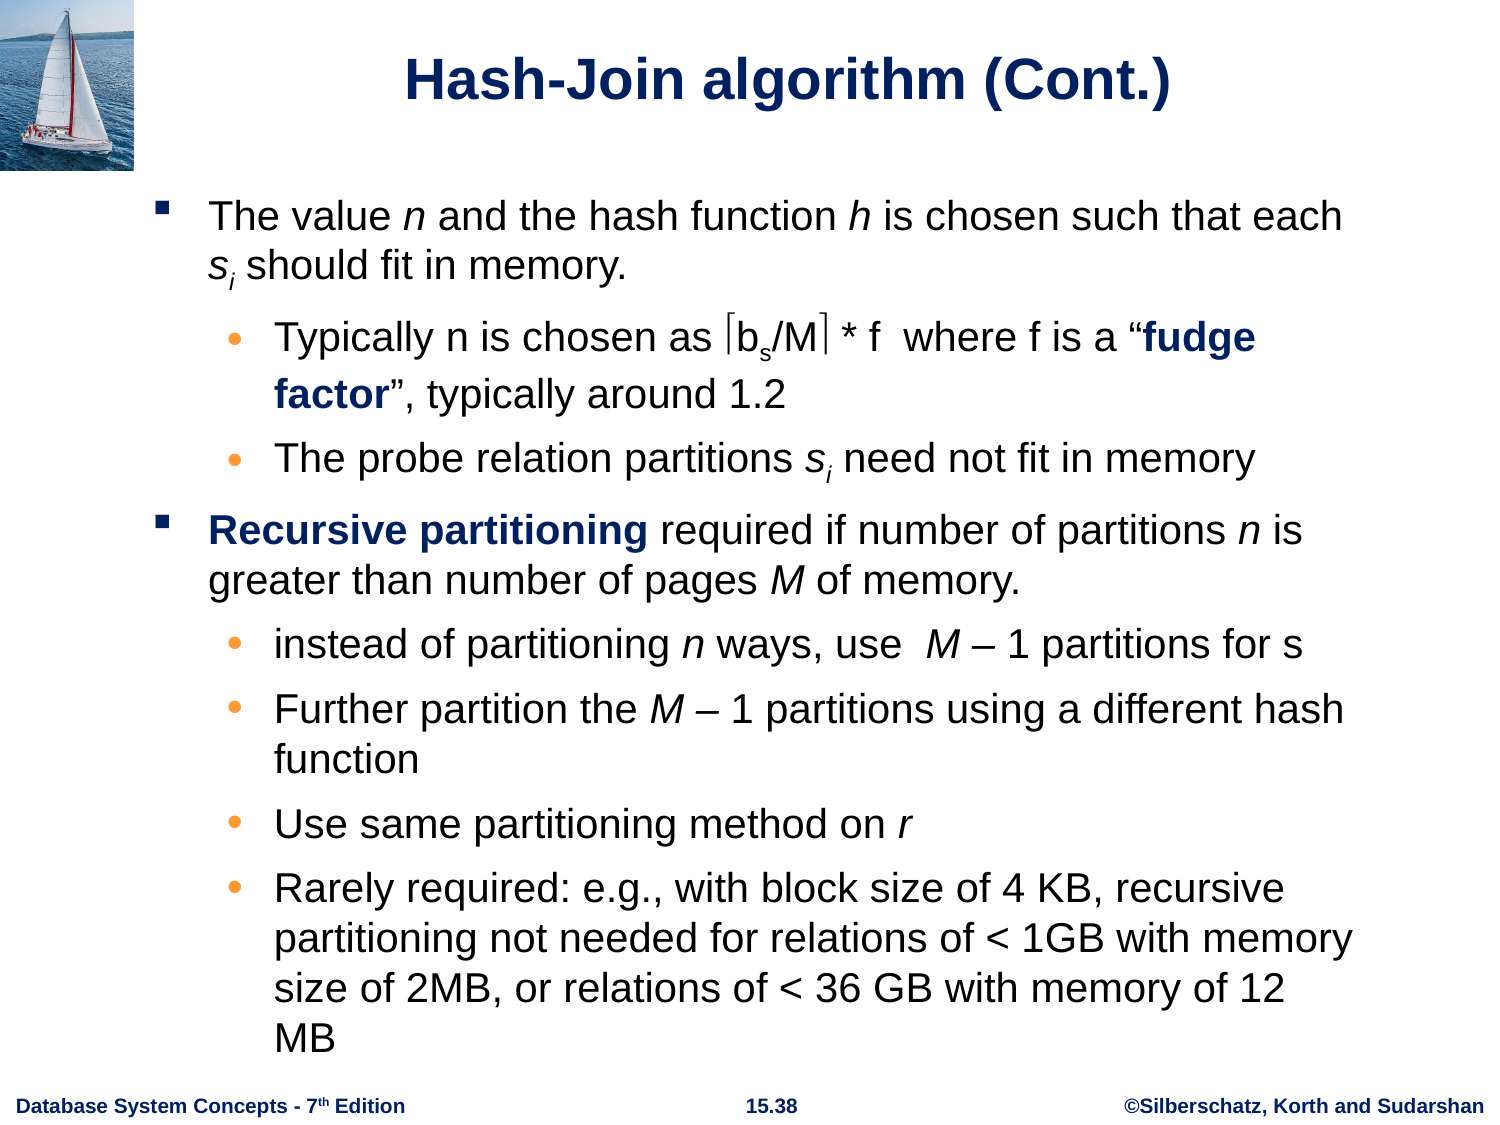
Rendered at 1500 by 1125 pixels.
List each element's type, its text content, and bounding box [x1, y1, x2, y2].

list The value n and the hash function h is chosen such that each si should fit in memory. Typically n is chosen as bs/M * f where f is a “fudge factor”, typically around 1.2 The probe relation partitions si need not fit in memory Recursive partitioning required if number of partitions n is greater than number of pages M of memory. instead of partitioning n ways, use M – 1 partitions for s Further partition the M – 1 partitions using a different hash function Use same partitioning method on r Rarely required: e.g., with block size of 4 KB, recursive partitioning not needed for relations of < 1GB with memory size of 2MB, or relations of < 36 GB with memory of 12 MB [136, 180, 1371, 861]
title Hash-Join algorithm (Cont.) [125, 18, 1452, 120]
picture [0, 0, 134, 171]
